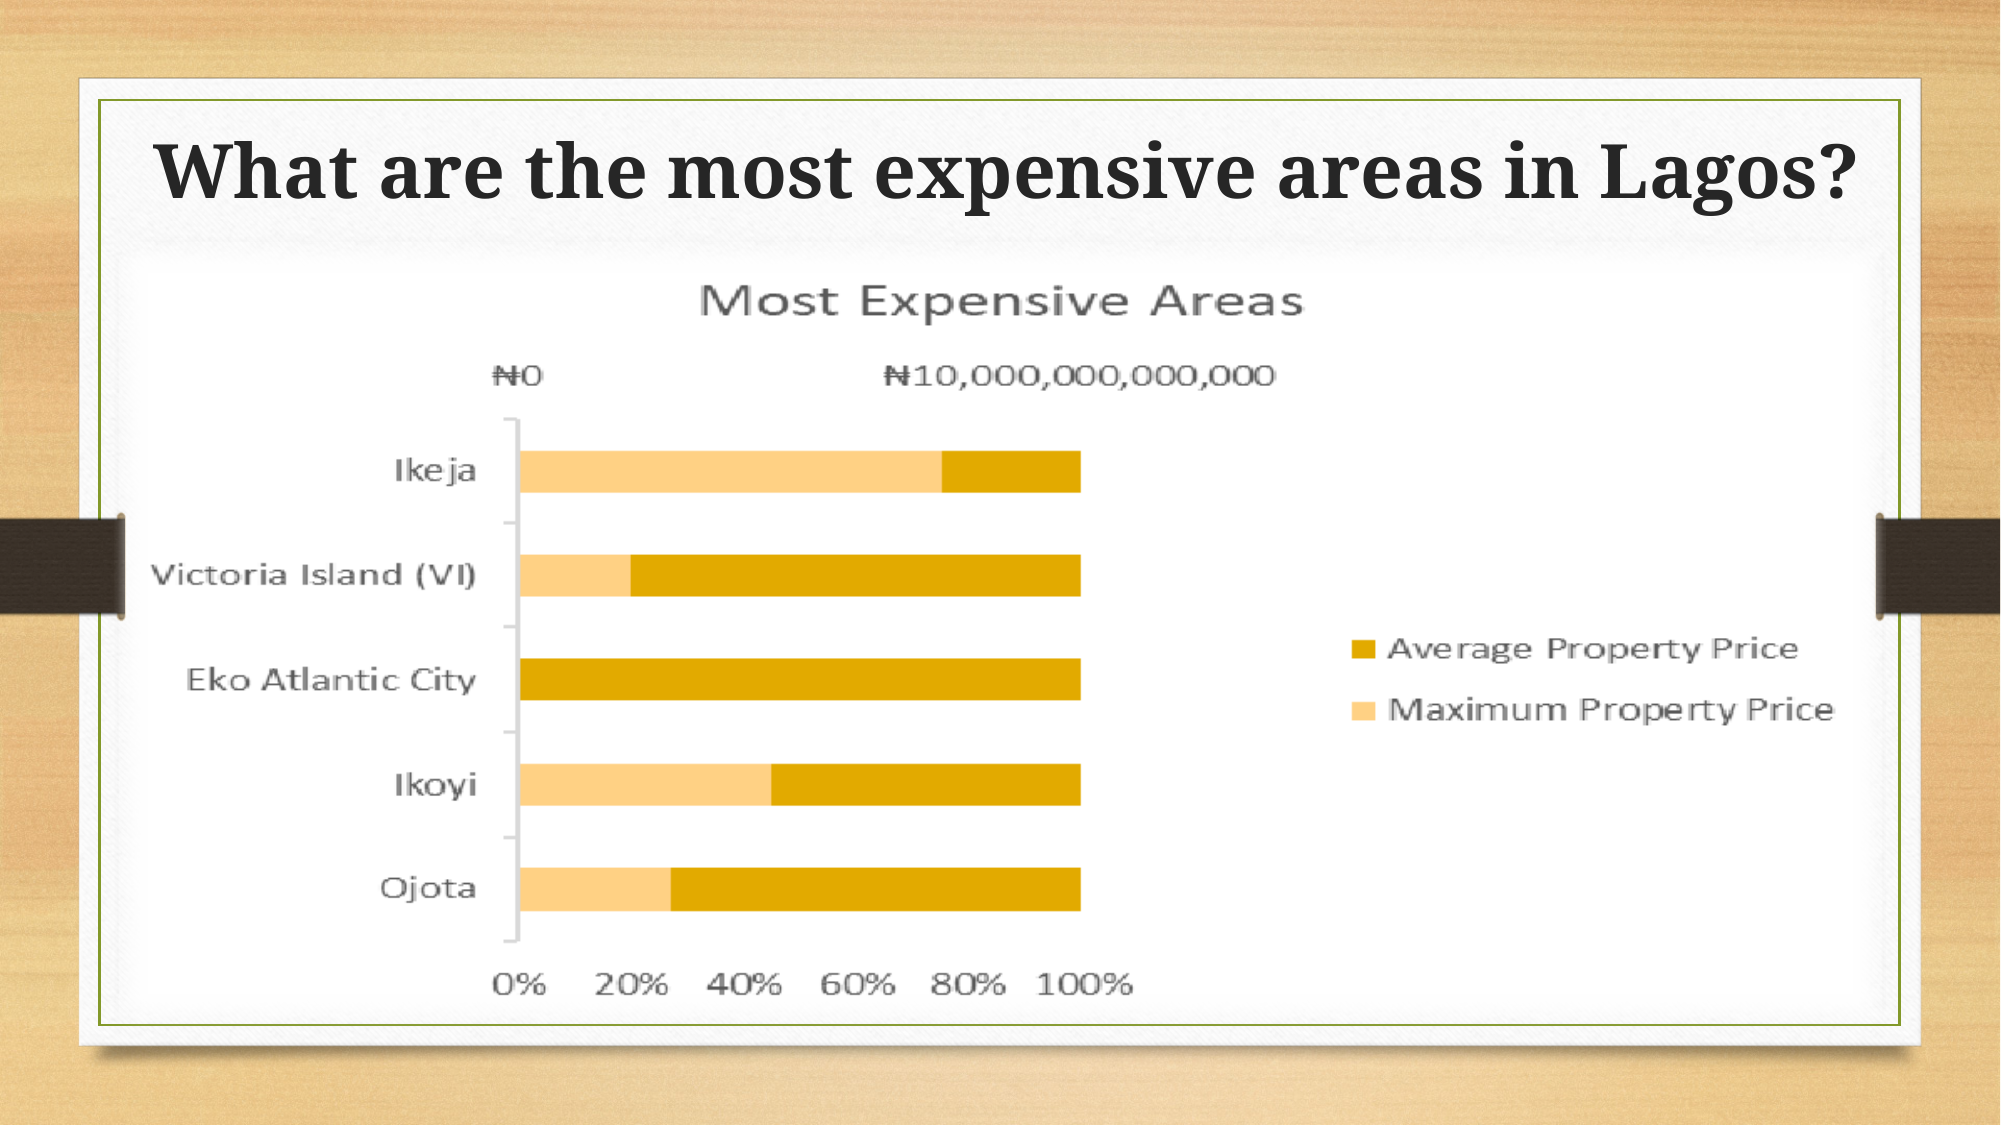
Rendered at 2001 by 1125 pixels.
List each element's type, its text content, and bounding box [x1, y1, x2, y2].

title What are the most expensive areas in Lagos? [114, 53, 1901, 286]
picture [0, 0, 2001, 1125]
